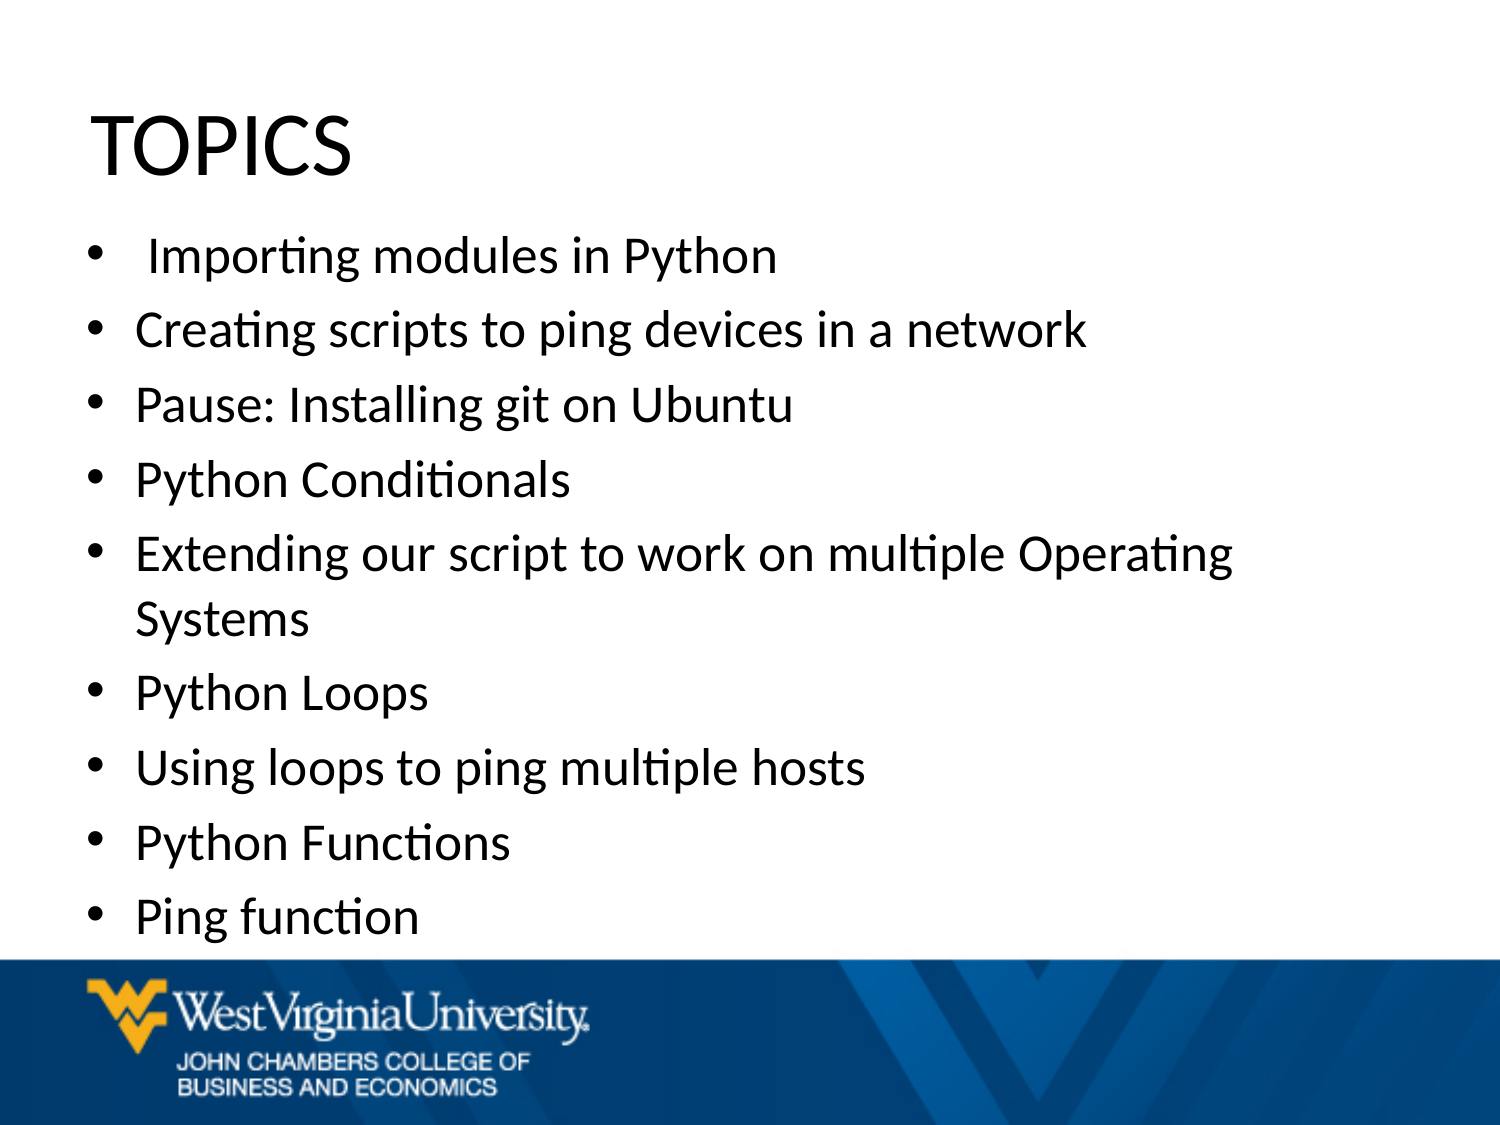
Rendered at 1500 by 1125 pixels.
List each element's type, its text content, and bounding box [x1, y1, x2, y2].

picture [0, 0, 1500, 1125]
title TOPICS [75, 45, 1425, 233]
list Importing modules in Python Creating scripts to ping devices in a network Pause: Installing git on Ubuntu Python Conditionals Extending our script to work on multiple Operating Systems Python Loops Using loops to ping multiple hosts Python Functions Ping function [71, 212, 1422, 955]
